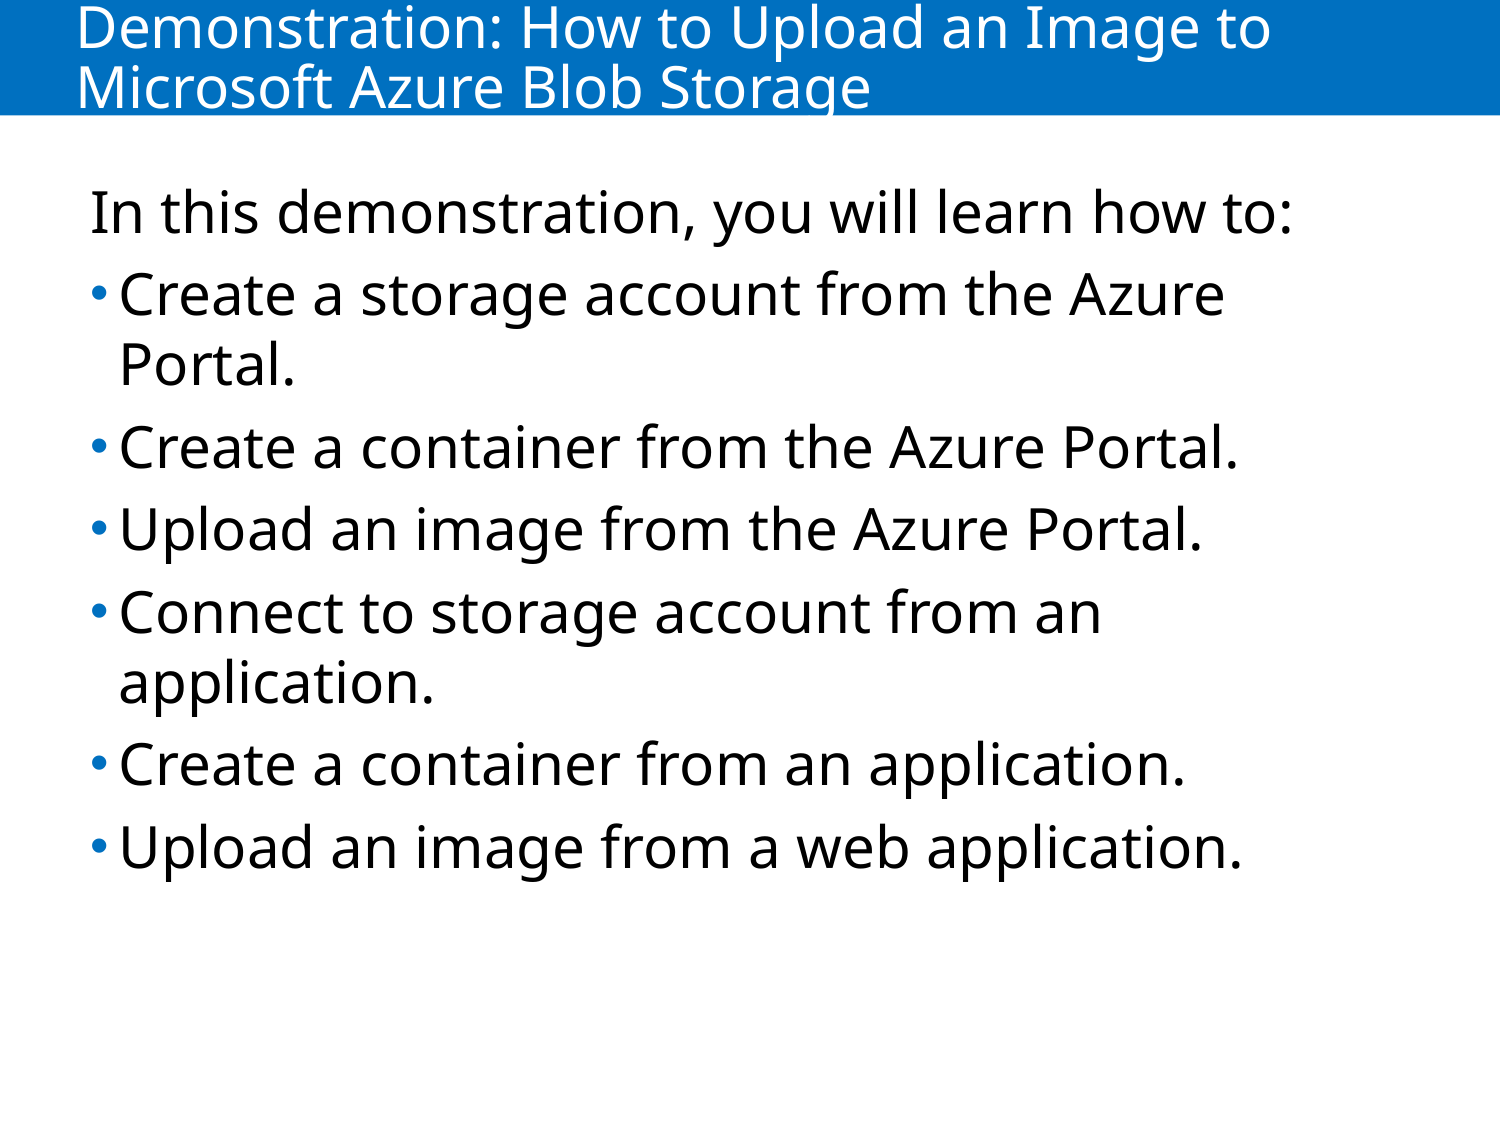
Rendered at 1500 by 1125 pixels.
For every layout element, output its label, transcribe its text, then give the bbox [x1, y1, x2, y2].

title Demonstration: How to Upload an Image to Microsoft Azure Blob Storage [75, 0, 1351, 122]
text_box In this demonstration, you will learn how to: Create a storage account from the Azure Portal. Create a container from the Azure Portal. Upload an image from the Azure Portal. Connect to storage account from an application. Create a container from an application. Upload an image from a web application. [75, 167, 1408, 1012]
